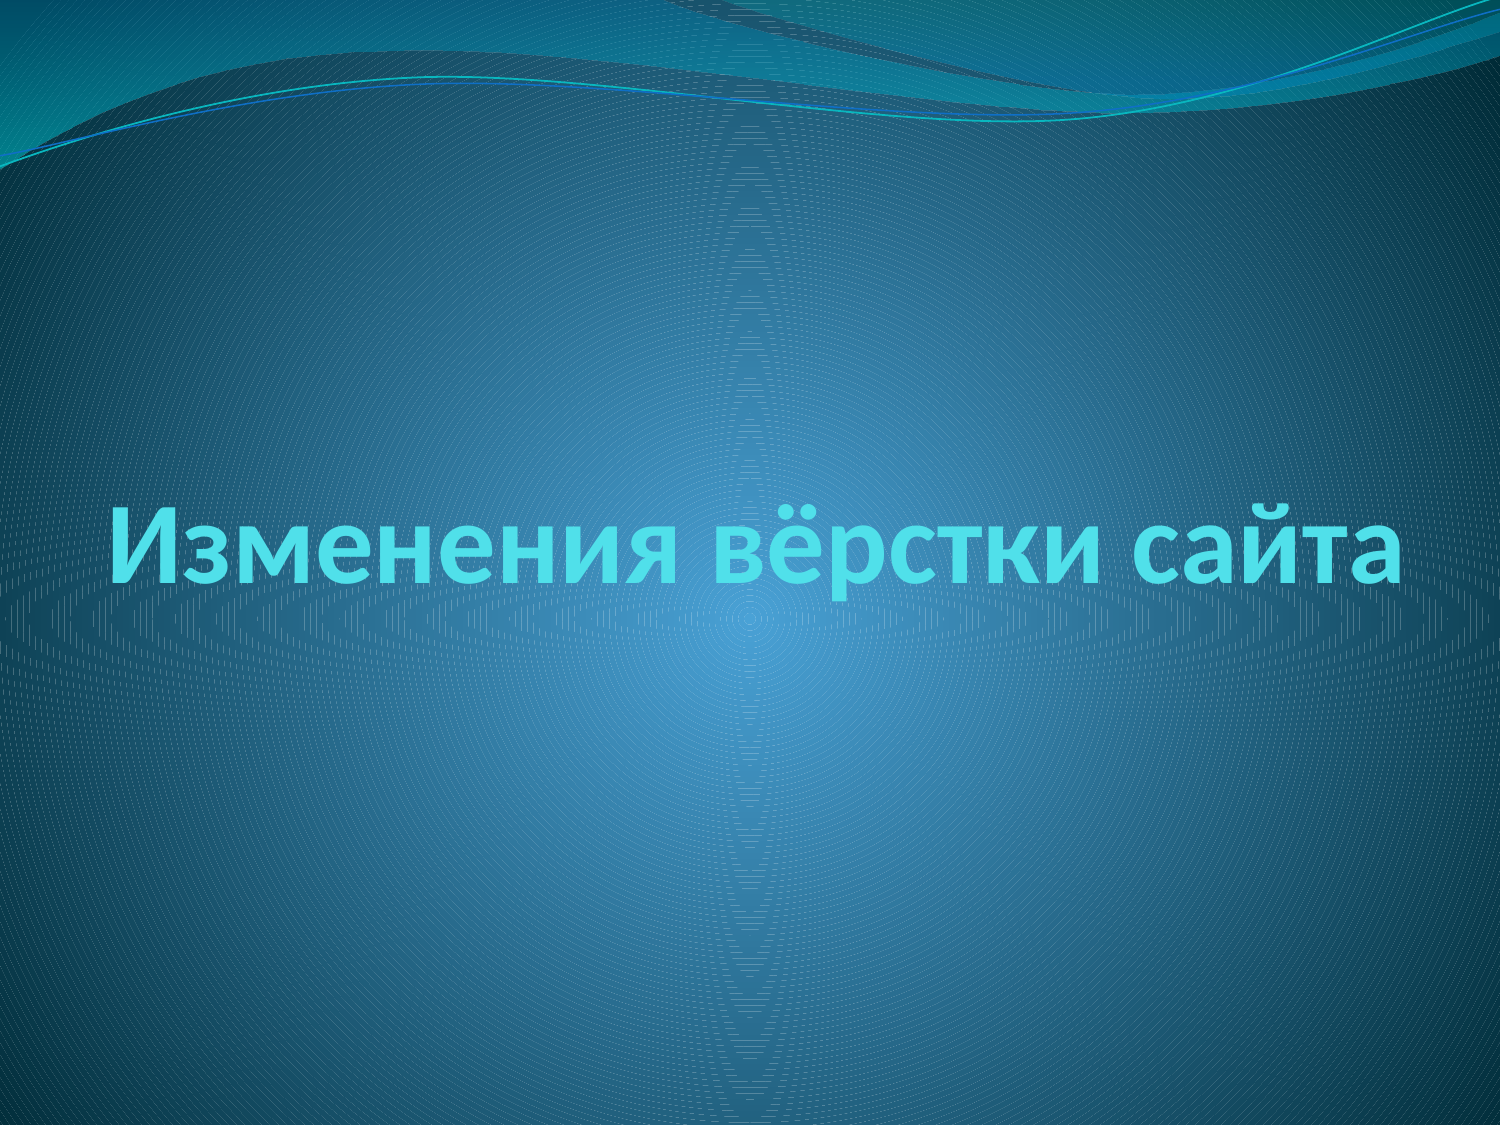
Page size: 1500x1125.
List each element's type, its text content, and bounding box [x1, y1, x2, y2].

title Изменения вёрстки сайта [93, 433, 1411, 607]
